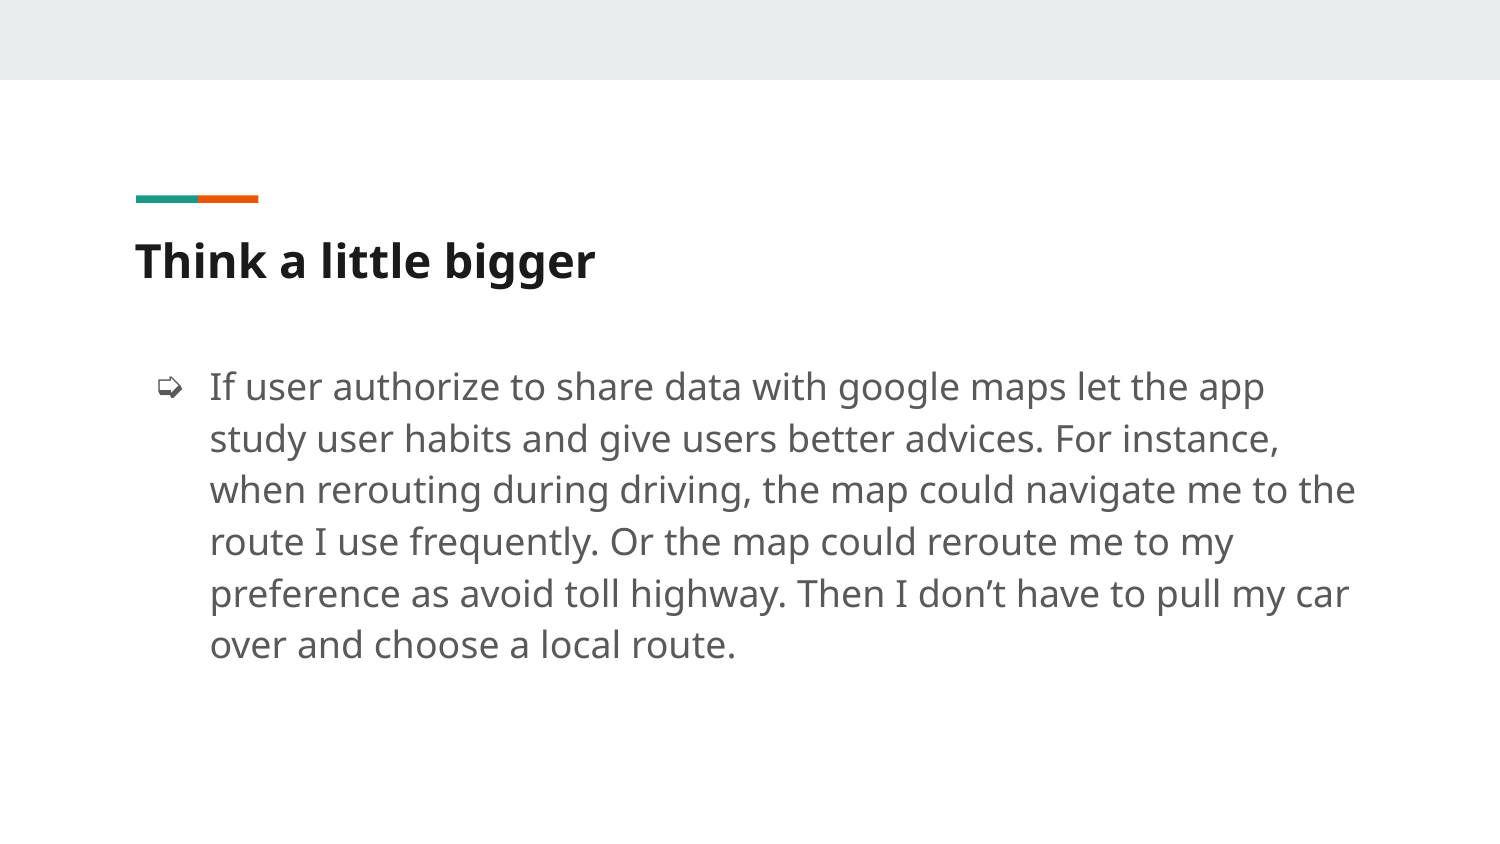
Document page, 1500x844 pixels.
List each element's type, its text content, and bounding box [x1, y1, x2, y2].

title Think a little bigger [119, 215, 1382, 305]
list If user authorize to share data with google maps let the app study user habits and give users better advices. For instance, when rerouting during driving, the map could navigate me to the route I use frequently. Or the map could reroute me to my preference as avoid toll highway. Then I don’t have to pull my car over and choose a local route. [119, 340, 1382, 713]
